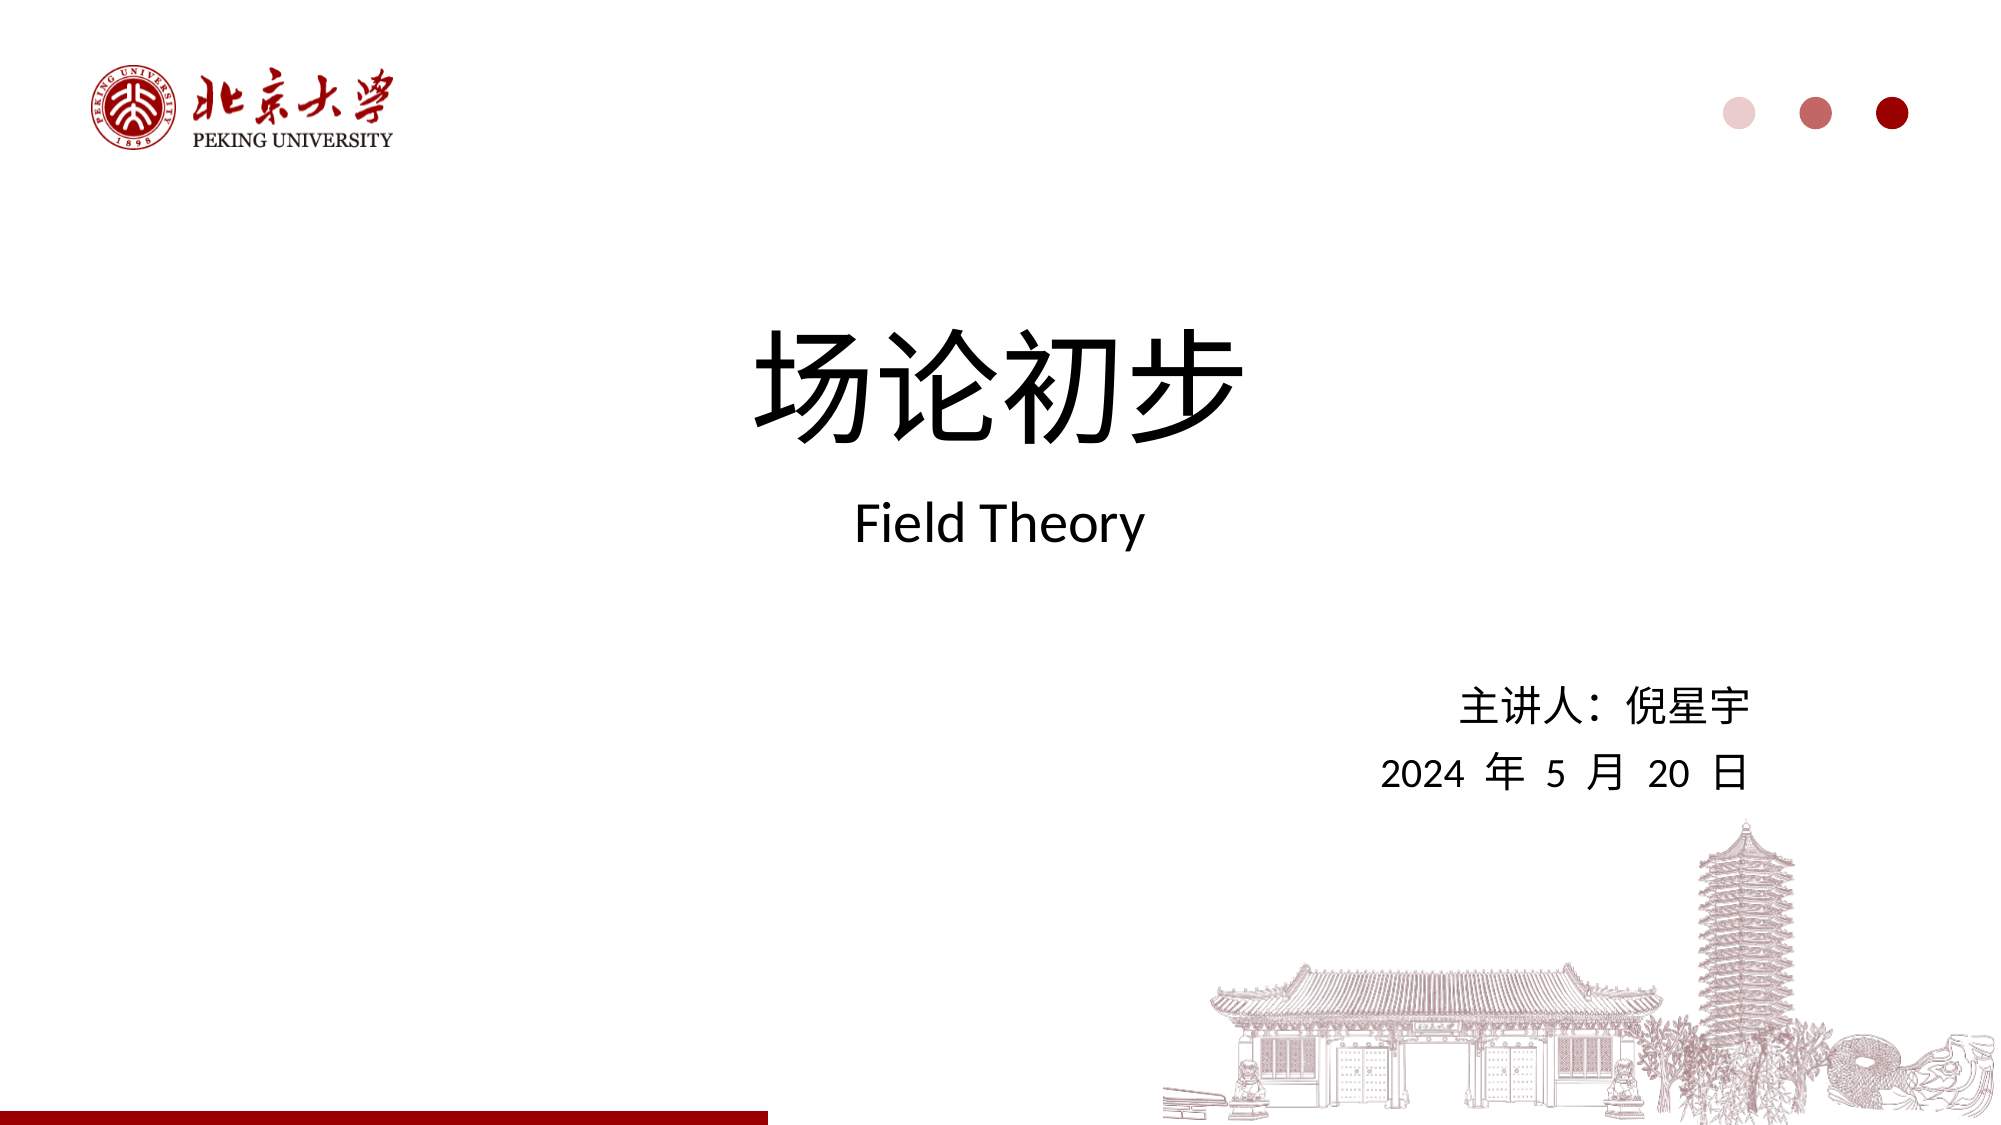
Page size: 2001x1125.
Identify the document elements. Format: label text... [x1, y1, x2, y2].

list 主讲人：倪星宇 2024 年 5 月 20 日 [1106, 532, 1766, 804]
subtitle Field Theory [249, 484, 1750, 756]
picture [91, 65, 393, 150]
title 场论初步 [249, 77, 1750, 470]
